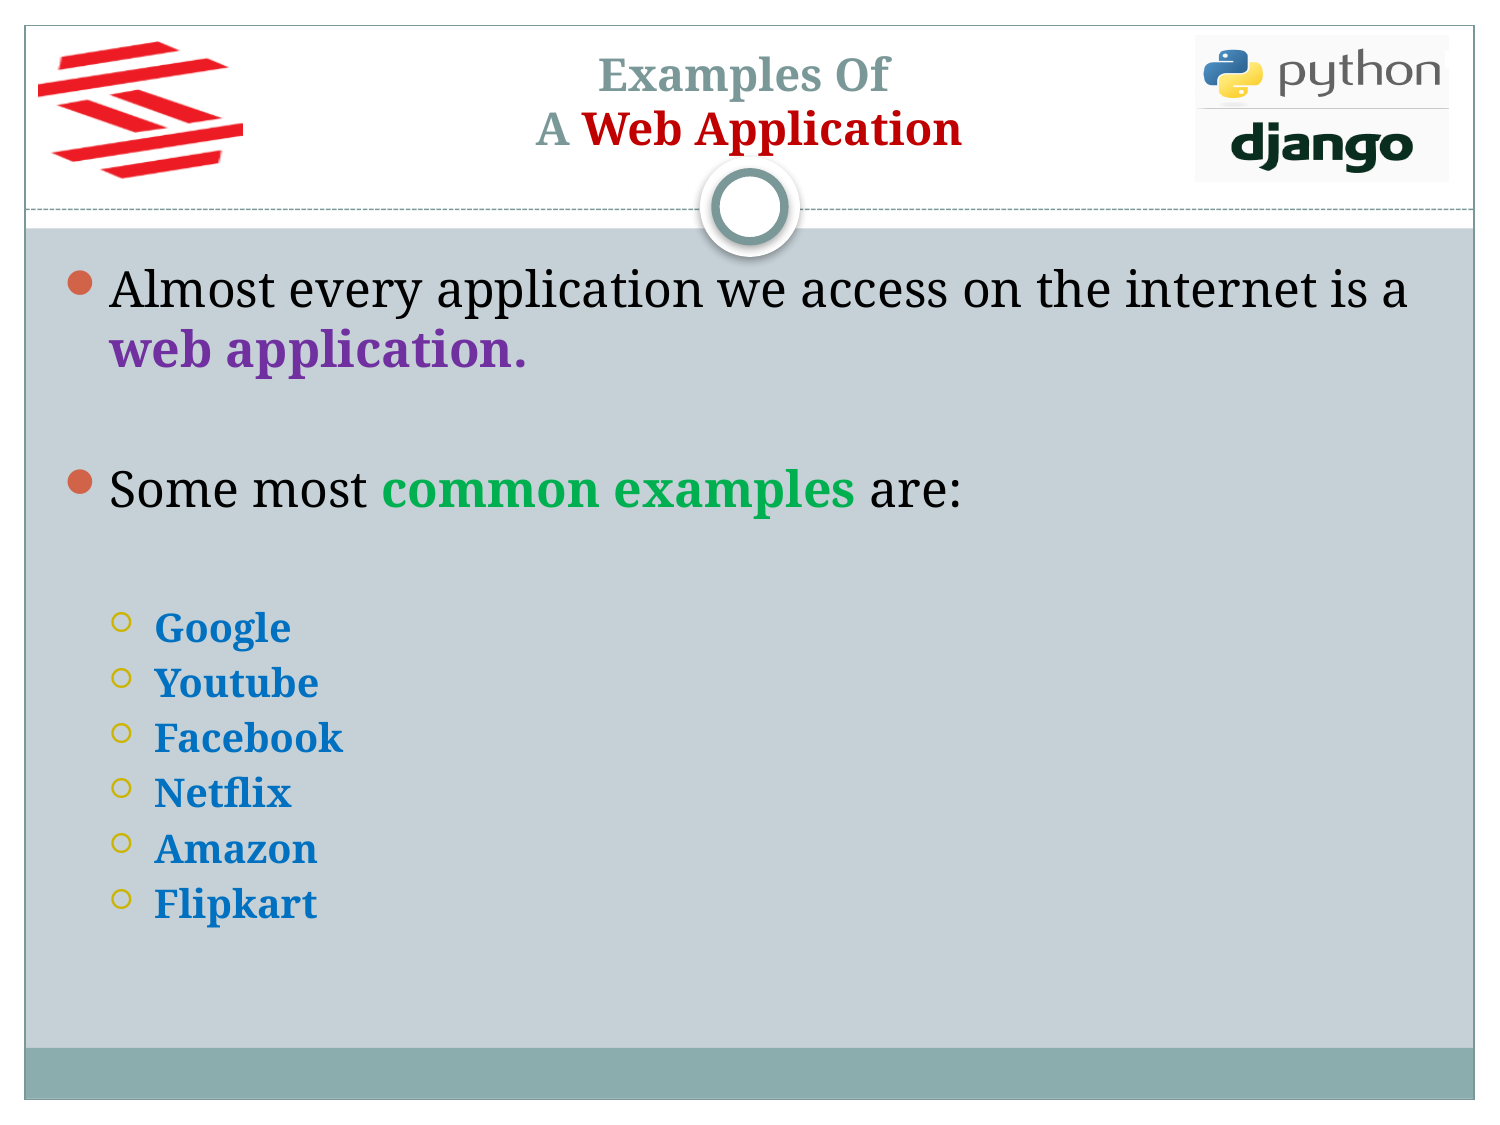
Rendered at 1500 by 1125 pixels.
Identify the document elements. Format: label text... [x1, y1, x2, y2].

picture [37, 40, 243, 185]
title Examples Of A Web Application [237, 37, 1190, 162]
picture [1195, 34, 1449, 183]
list Almost every application we access on the internet is a web application. Some most common examples are: Google Youtube Facebook Netflix Amazon Flipkart [49, 250, 1445, 1047]
